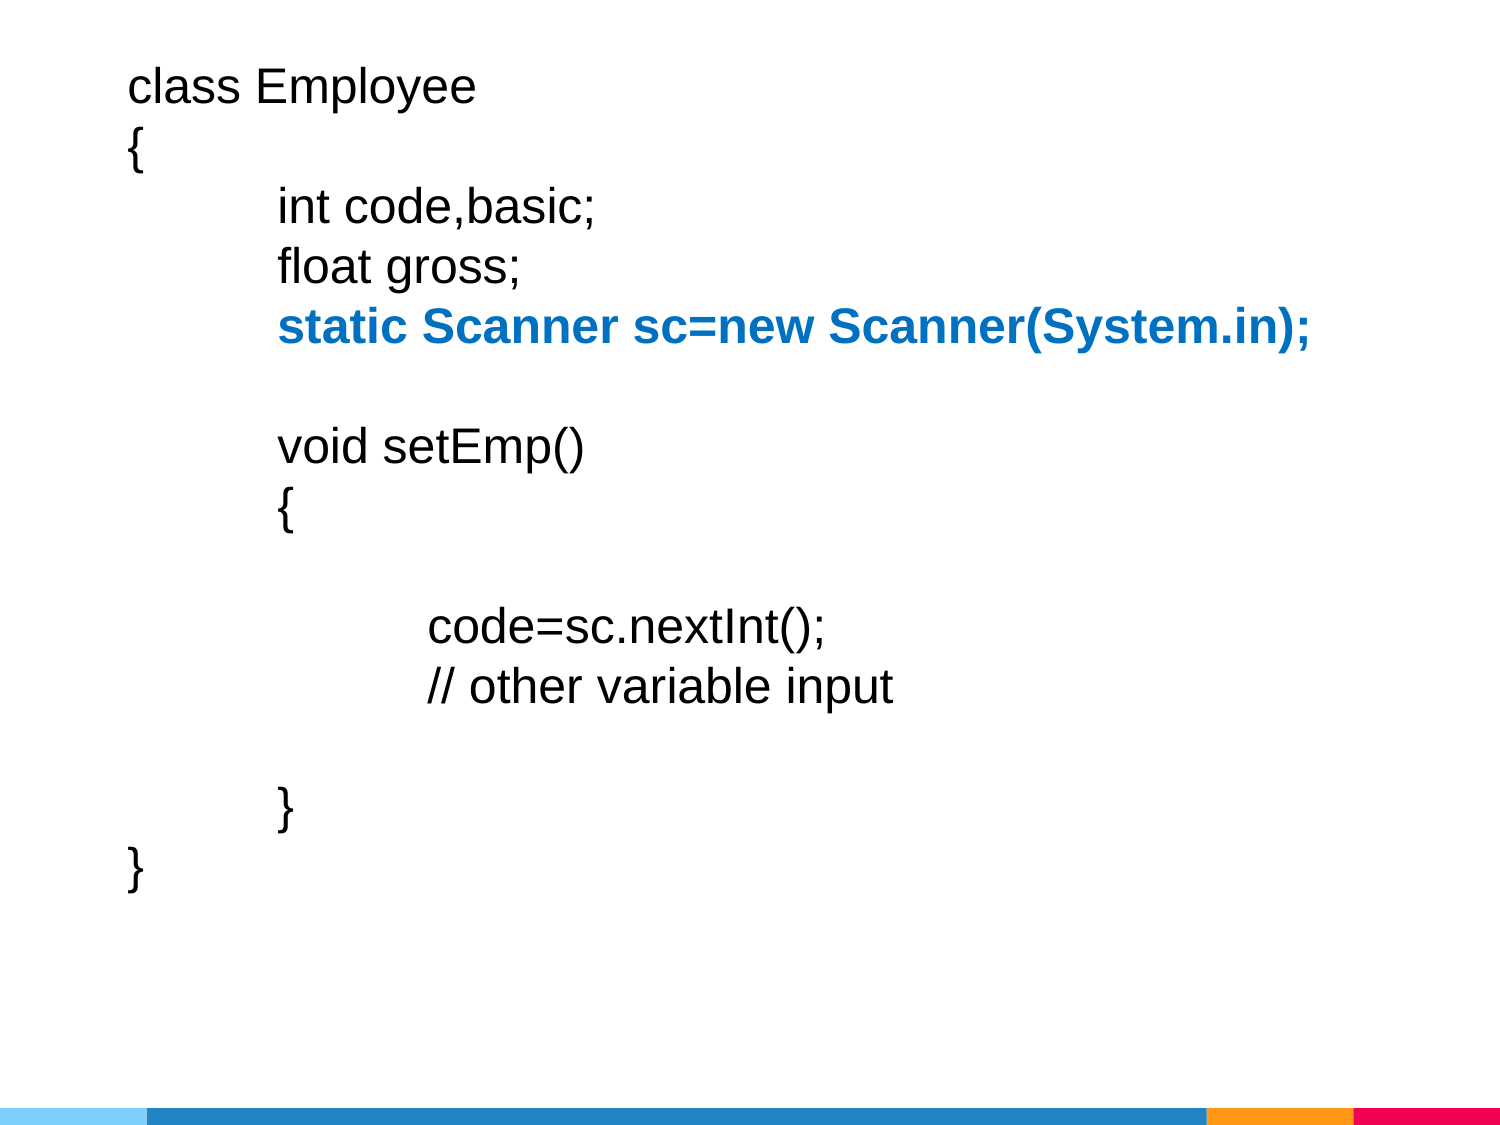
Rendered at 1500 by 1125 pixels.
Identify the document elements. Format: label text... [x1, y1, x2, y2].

text_box class Employee { int code,basic; float gross; static Scanner sc=new Scanner(System.in); void setEmp() { code=sc.nextInt(); // other variable input } } [112, 45, 1463, 901]
